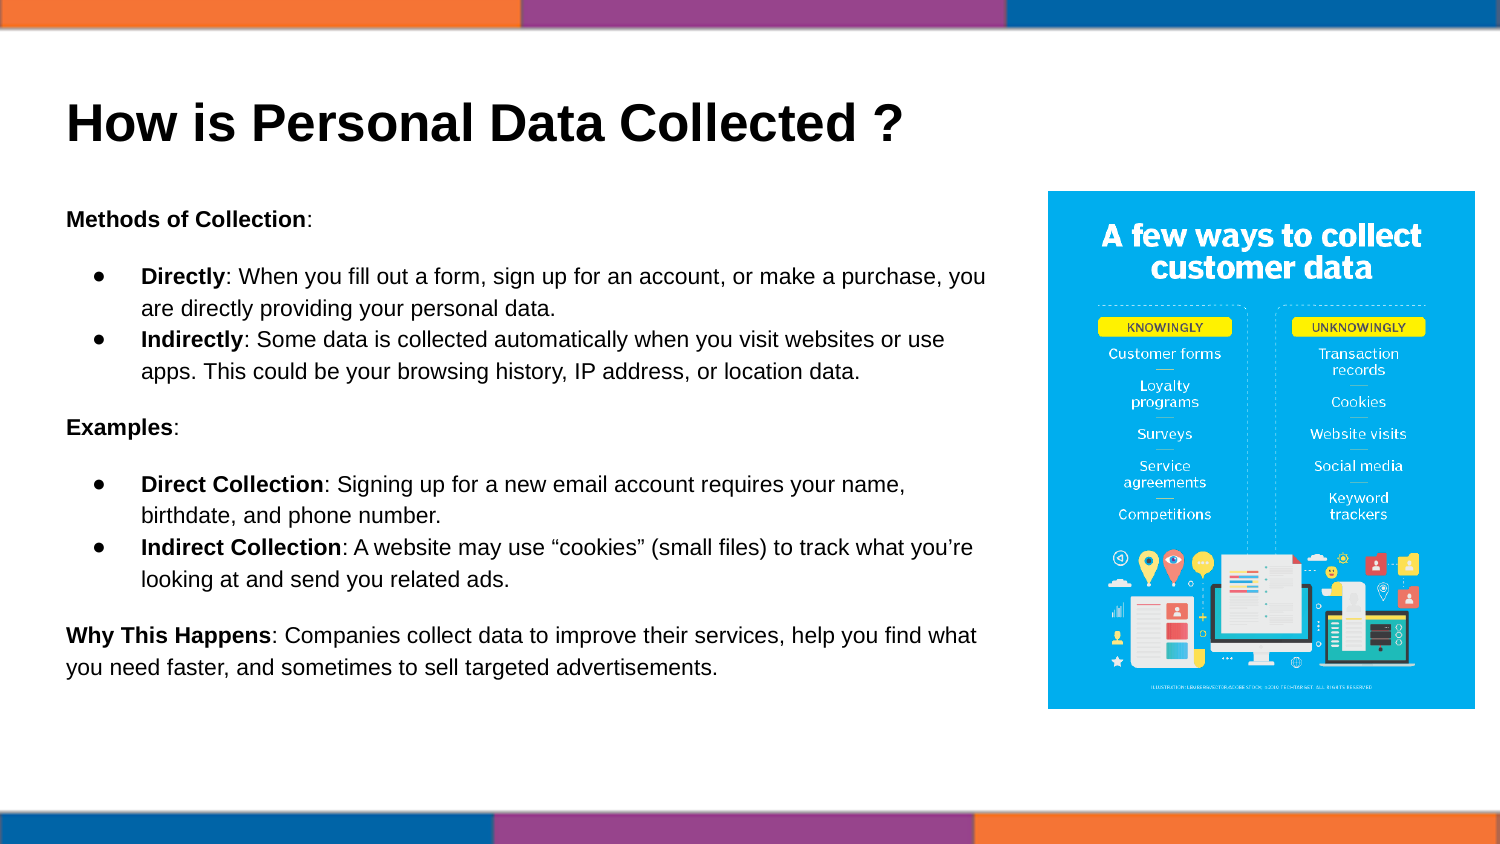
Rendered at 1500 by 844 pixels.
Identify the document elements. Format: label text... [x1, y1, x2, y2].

list Methods of Collection: Directly: When you fill out a form, sign up for an account, or make a purchase, you are directly providing your personal data. Indirectly: Some data is collected automatically when you visit websites or use apps. This could be your browsing history, IP address, or location data. Examples: Direct Collection: Signing up for a new email account requires your name, birthdate, and phone number. Indirect Collection: A website may use “cookies” (small files) to track what you’re looking at and send you related ads. Why This Happens: Companies collect data to improve their services, help you find what you need faster, and sometimes to sell targeted advertisements. [51, 185, 1024, 786]
picture [0, 0, 1500, 844]
title How is Personal Data Collected ? [51, 72, 1449, 167]
